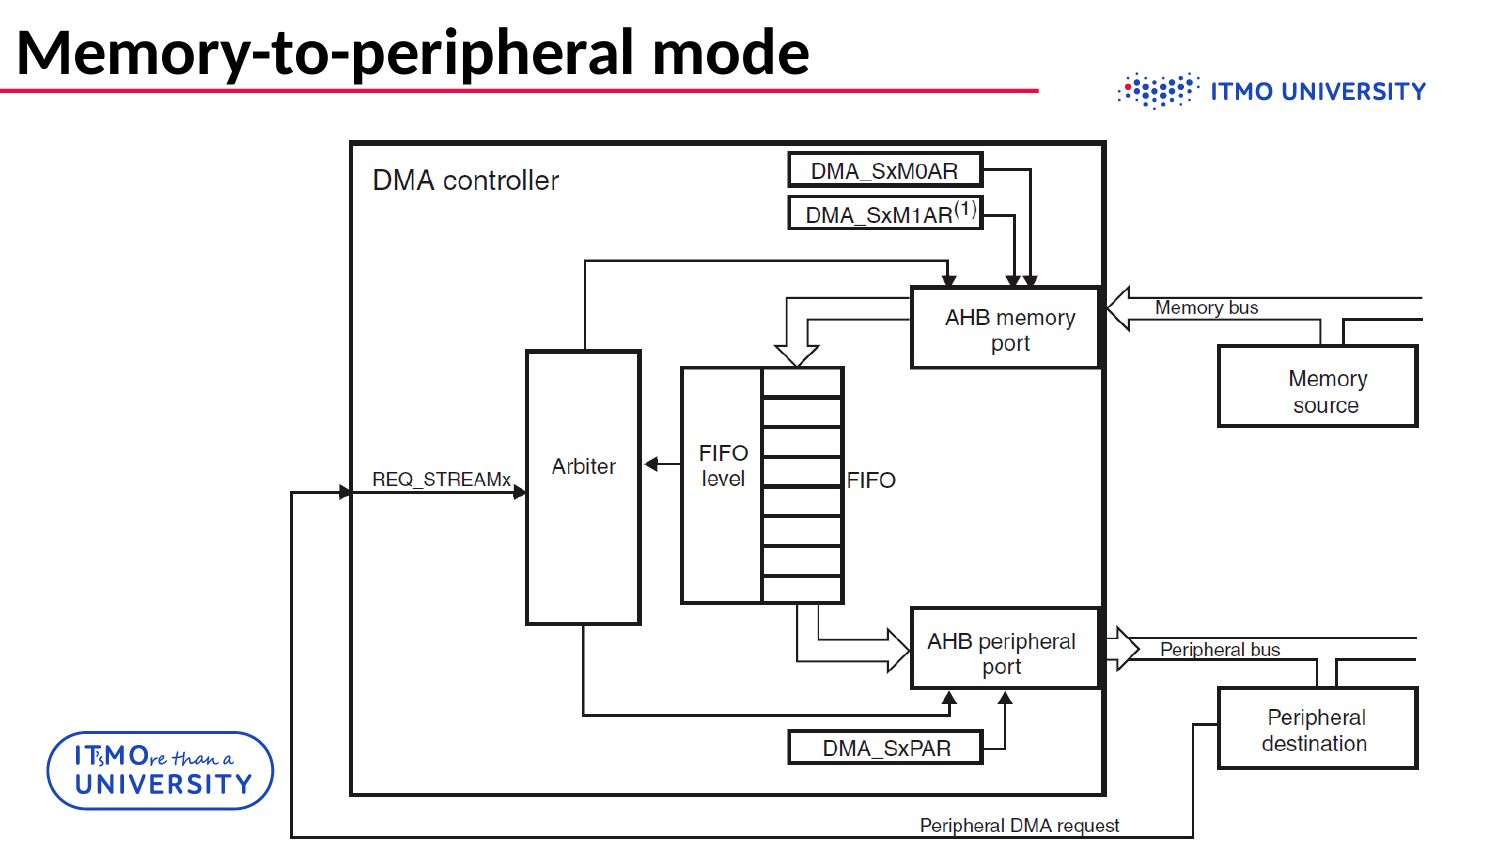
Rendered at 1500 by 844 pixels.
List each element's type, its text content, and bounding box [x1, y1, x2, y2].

title Memory-to-peripheral mode [0, 0, 1030, 102]
picture [0, 0, 1500, 844]
